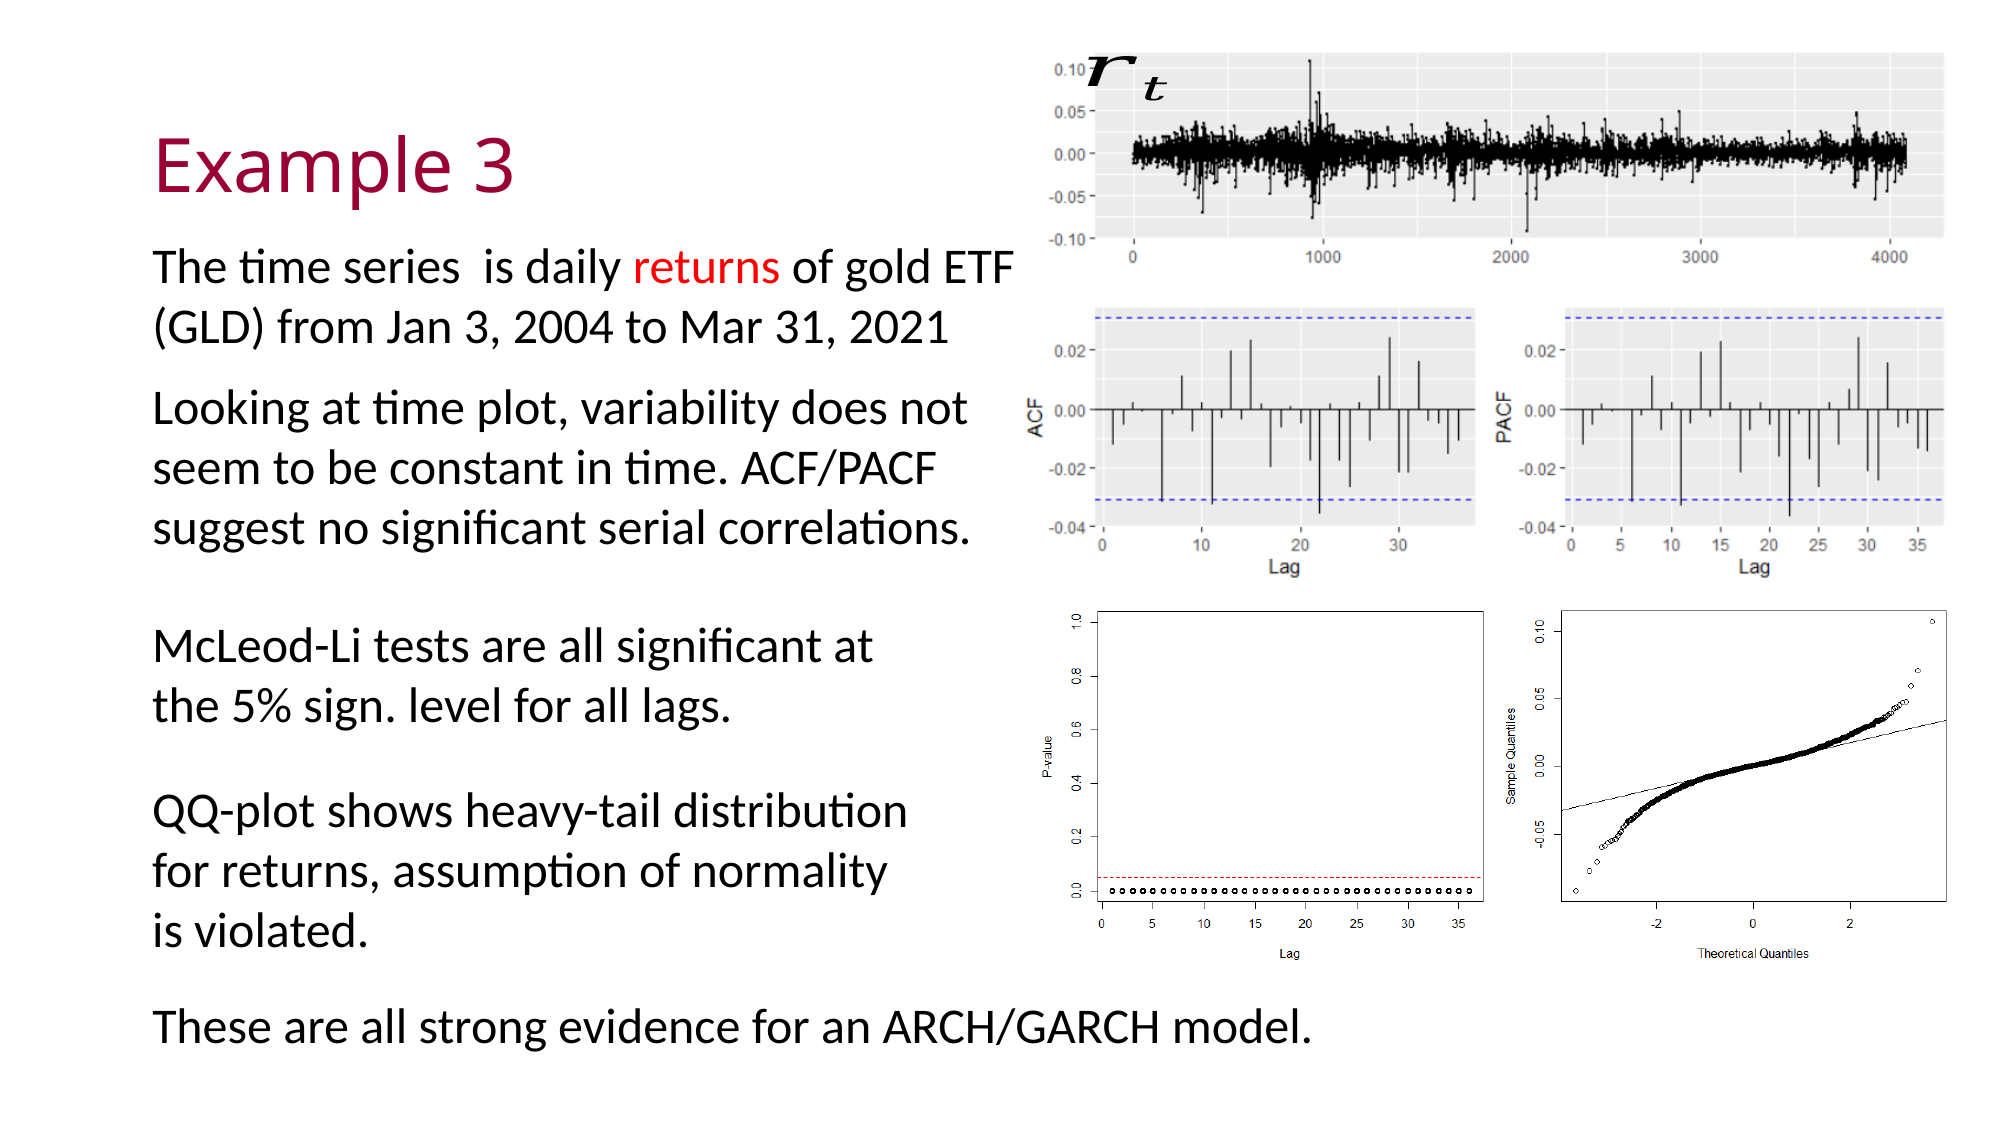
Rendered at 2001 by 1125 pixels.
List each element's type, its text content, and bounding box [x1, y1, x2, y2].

picture [1039, 604, 1487, 962]
picture [1504, 604, 1953, 962]
picture [1019, 47, 1949, 579]
text_box These are all strong evidence for an ARCH/GARCH model. [137, 986, 1344, 1062]
text_box Looking at time plot, variability does not seem to be constant in time. ACF/PACF suggest no signiﬁcant serial correlations. [137, 367, 1000, 562]
title Example 3 [137, 59, 1000, 278]
text_box QQ-plot shows heavy-tail distribution for returns, assumption of normality is violated. [137, 770, 945, 966]
text_box McLeod-Li tests are all significant at the 5% sign. level for all lags. [137, 604, 945, 740]
